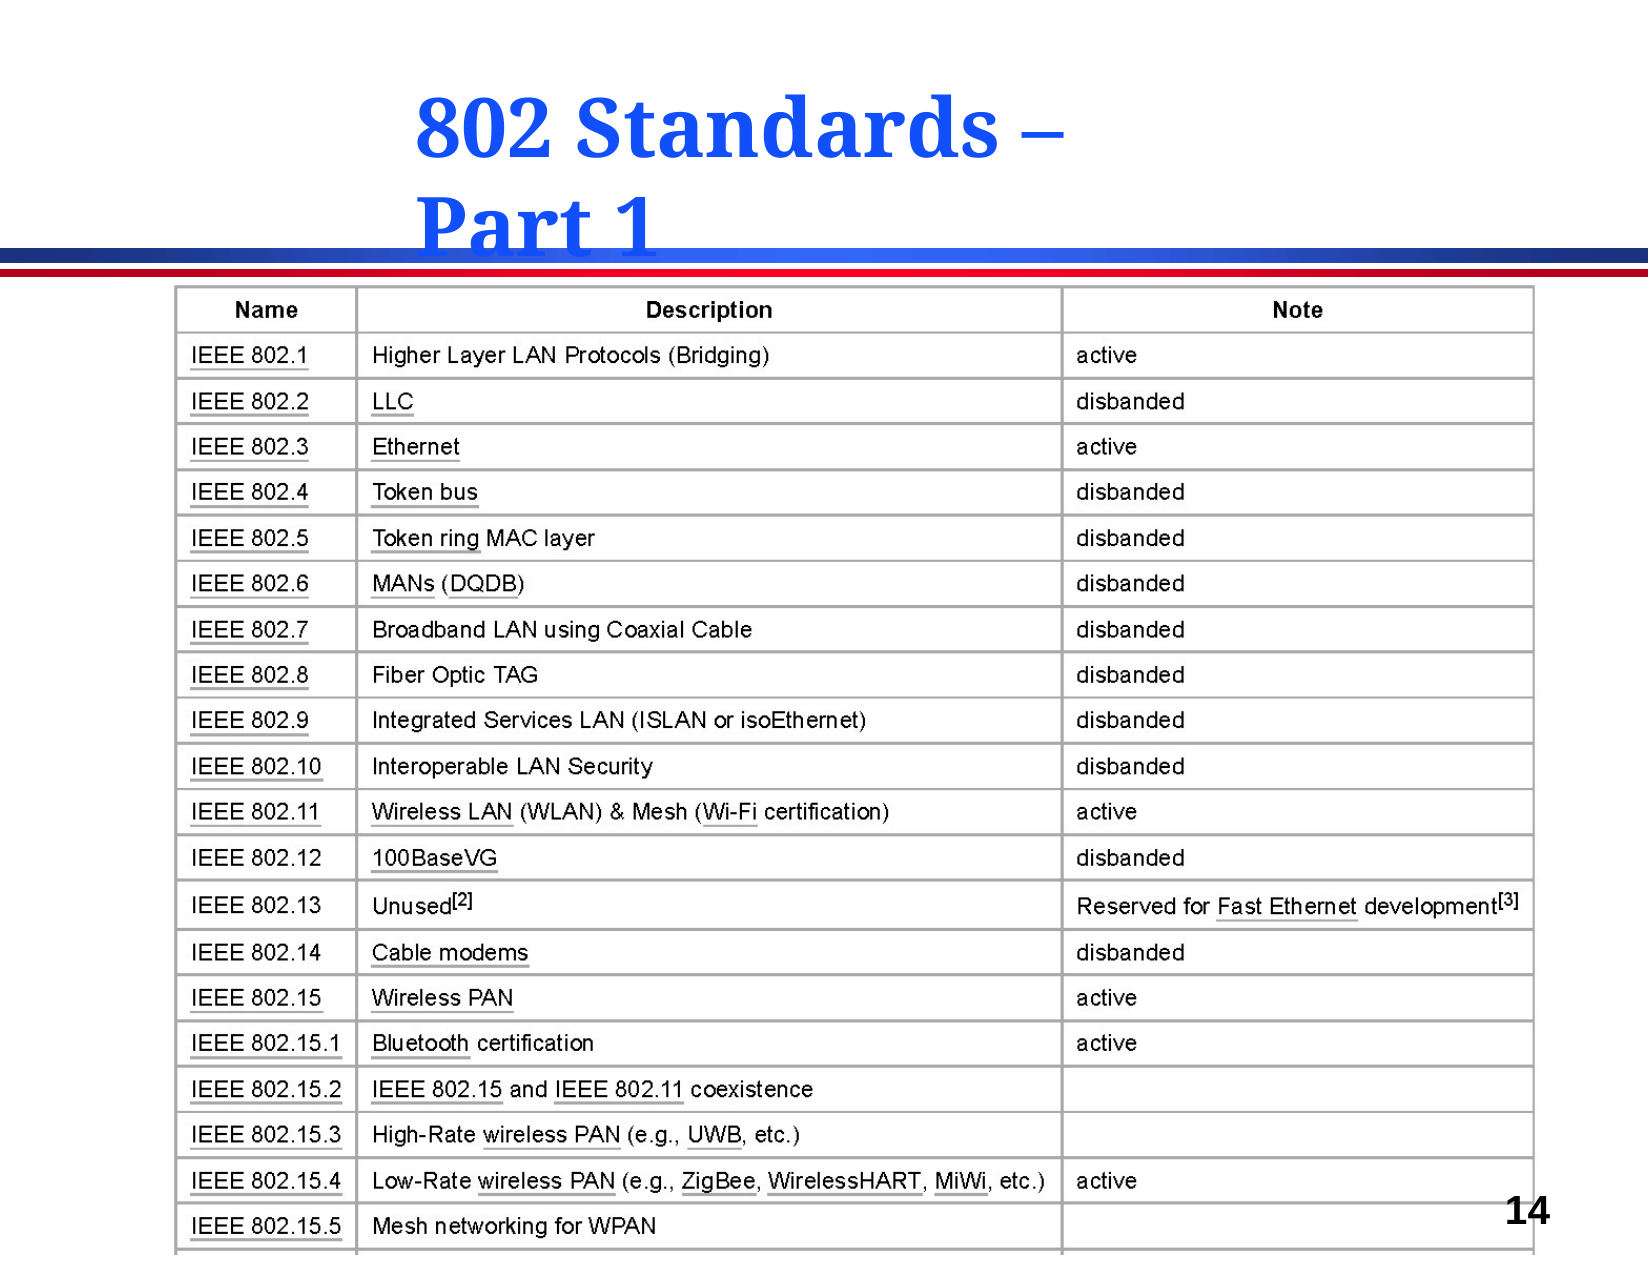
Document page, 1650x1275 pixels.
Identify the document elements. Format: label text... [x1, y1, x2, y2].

picture [0, 248, 413, 263]
slide_number 14 [1498, 1185, 1557, 1275]
picture [1237, 248, 1648, 263]
picture [168, 280, 1540, 1255]
picture [0, 269, 413, 277]
picture [1237, 269, 1648, 277]
title 802 Standards – Part 1 [413, 72, 1237, 279]
